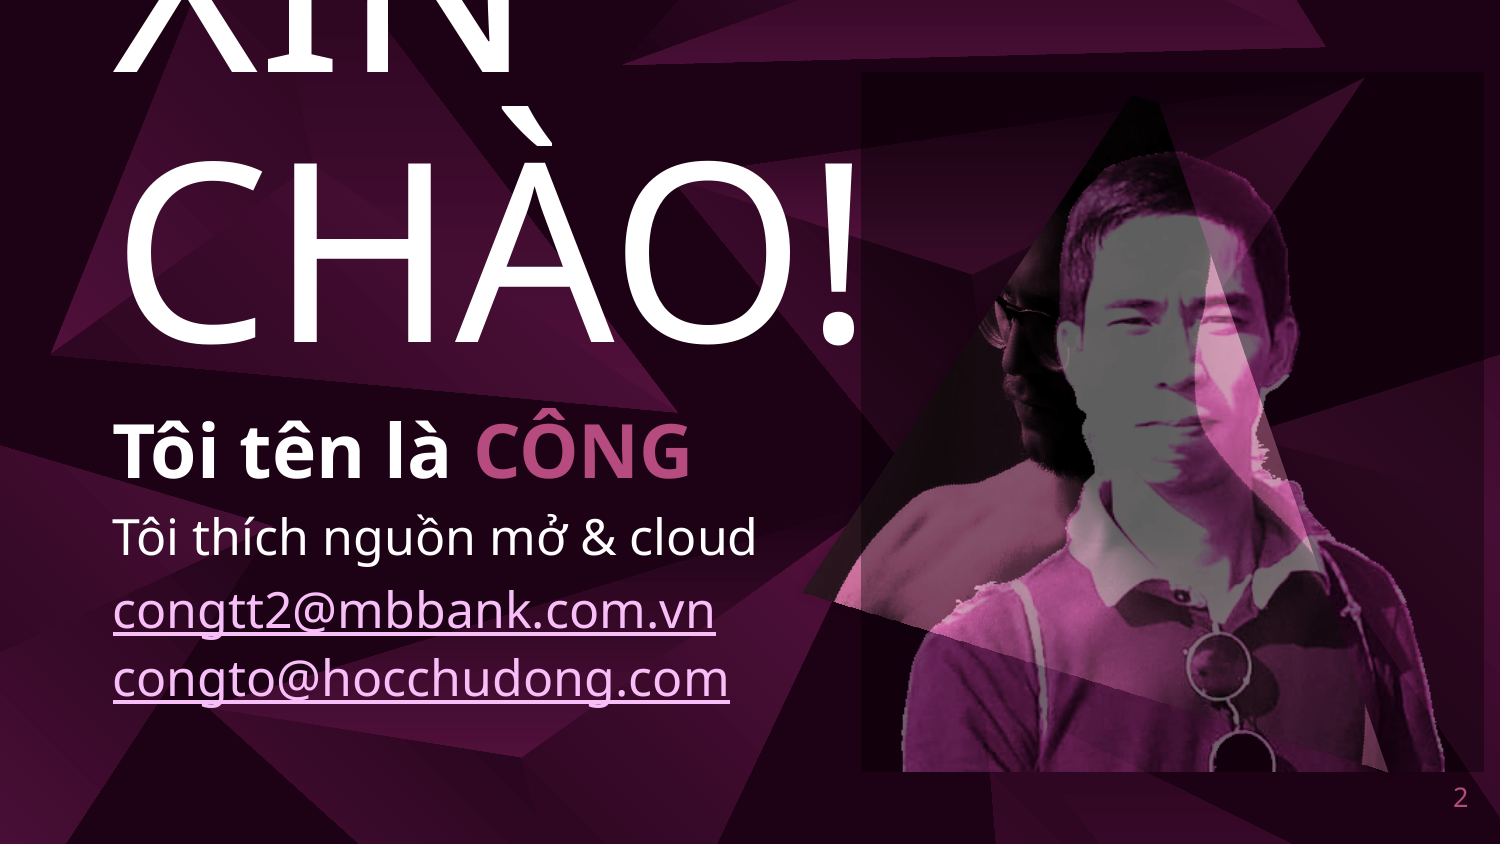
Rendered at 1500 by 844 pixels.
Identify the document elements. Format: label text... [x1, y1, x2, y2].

subtitle Tôi tên là CÔNG Tôi thích nguồn mở & cloud congtt2@mbbank.com.vn congto@hocchudong.com [112, 403, 787, 710]
title XIN CHÀO! [112, 134, 832, 397]
slide_number ‹#› [1402, 780, 1469, 832]
picture [787, 71, 1484, 786]
